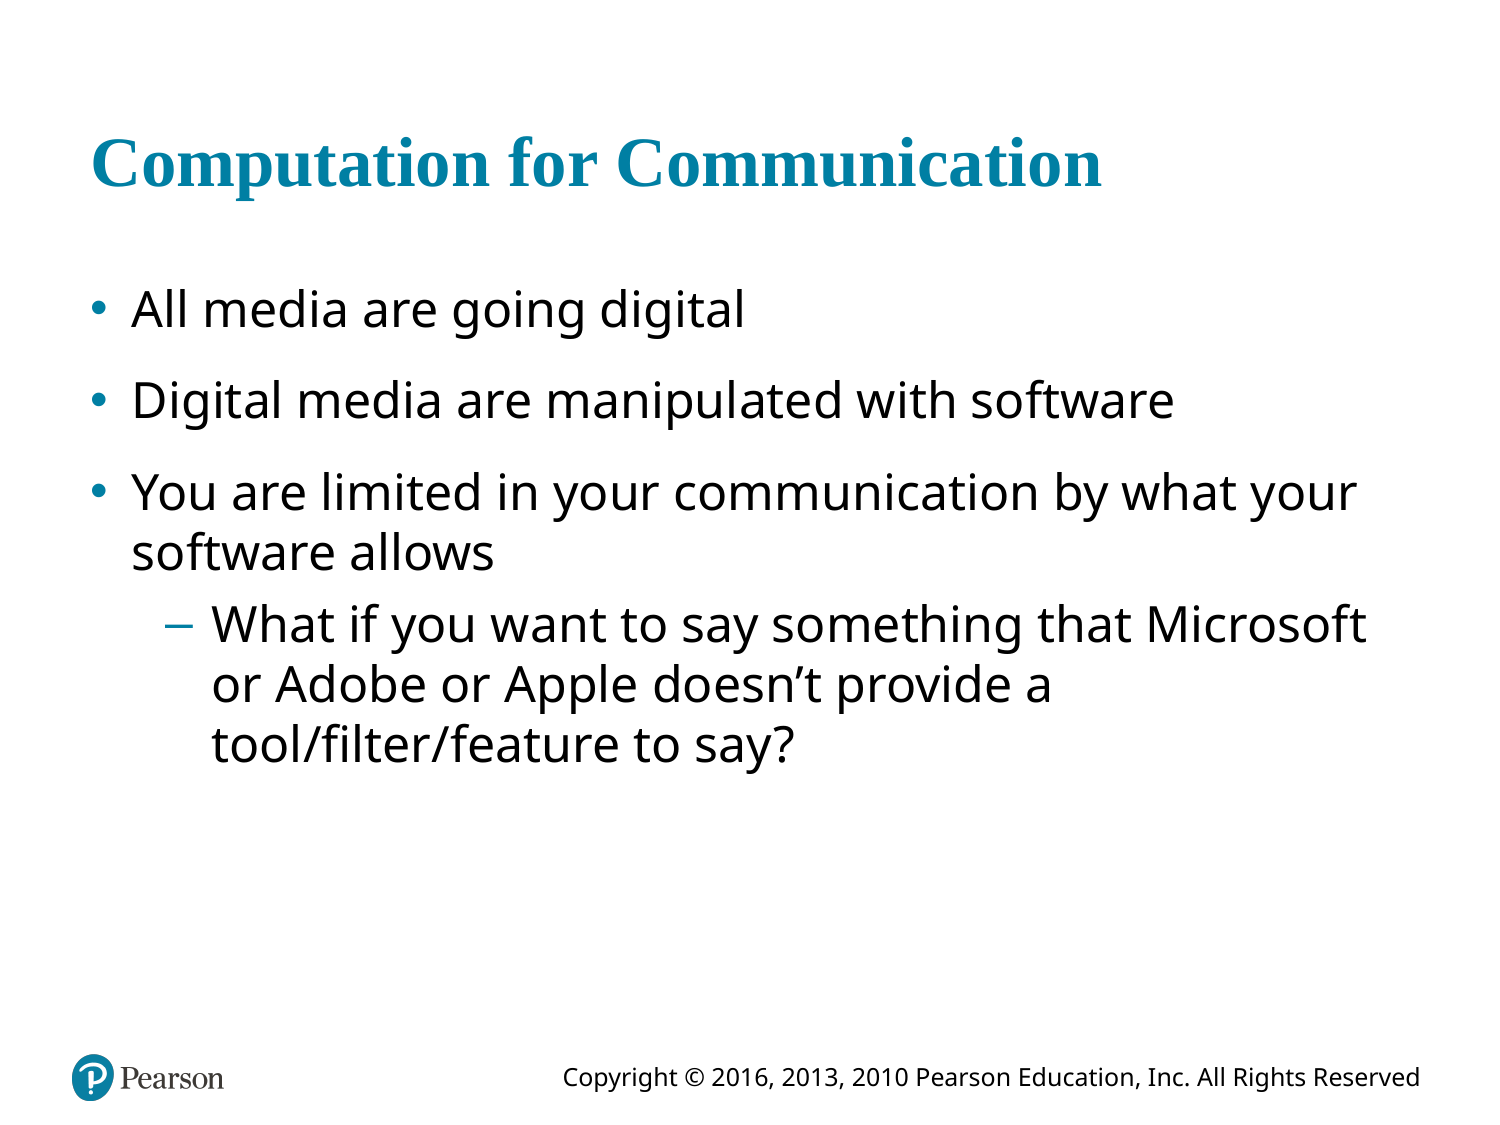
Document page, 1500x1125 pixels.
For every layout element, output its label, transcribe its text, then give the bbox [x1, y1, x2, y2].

picture [98, 1054, 224, 1101]
picture [72, 1054, 88, 1070]
list All media are going digital Digital media are manipulated with software You are limited in your communication by what your software allows What if you want to say something that Microsoft or Adobe or Apple doesn’t provide a tool/filter/feature to say? [75, 262, 1425, 931]
title Computation for Communication [75, 0, 1425, 216]
picture [80, 1063, 106, 1088]
picture [72, 1087, 83, 1101]
